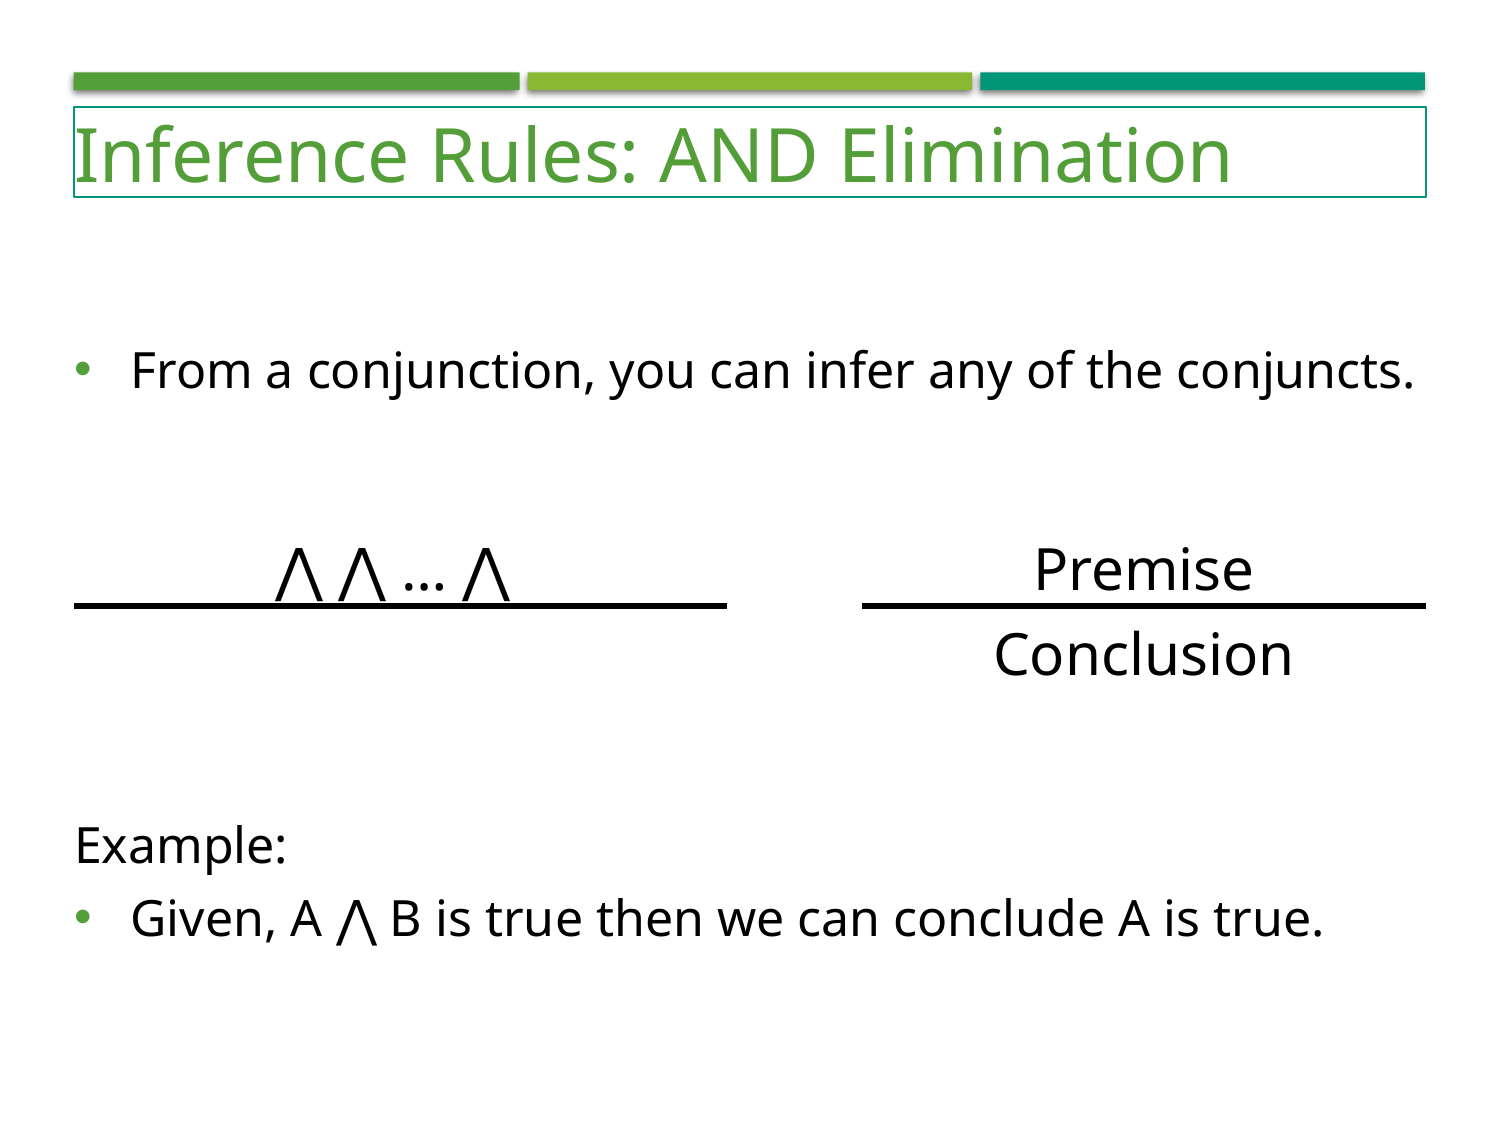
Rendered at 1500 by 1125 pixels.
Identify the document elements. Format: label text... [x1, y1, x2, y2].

text_box Example: Given, A ⋀ B is true then we can conclude A is true. [74, 813, 1426, 947]
text_box Inference Rules: AND Elimination [74, 106, 1426, 198]
text_box From a conjunction, you can infer any of the conjuncts. [74, 338, 1426, 399]
